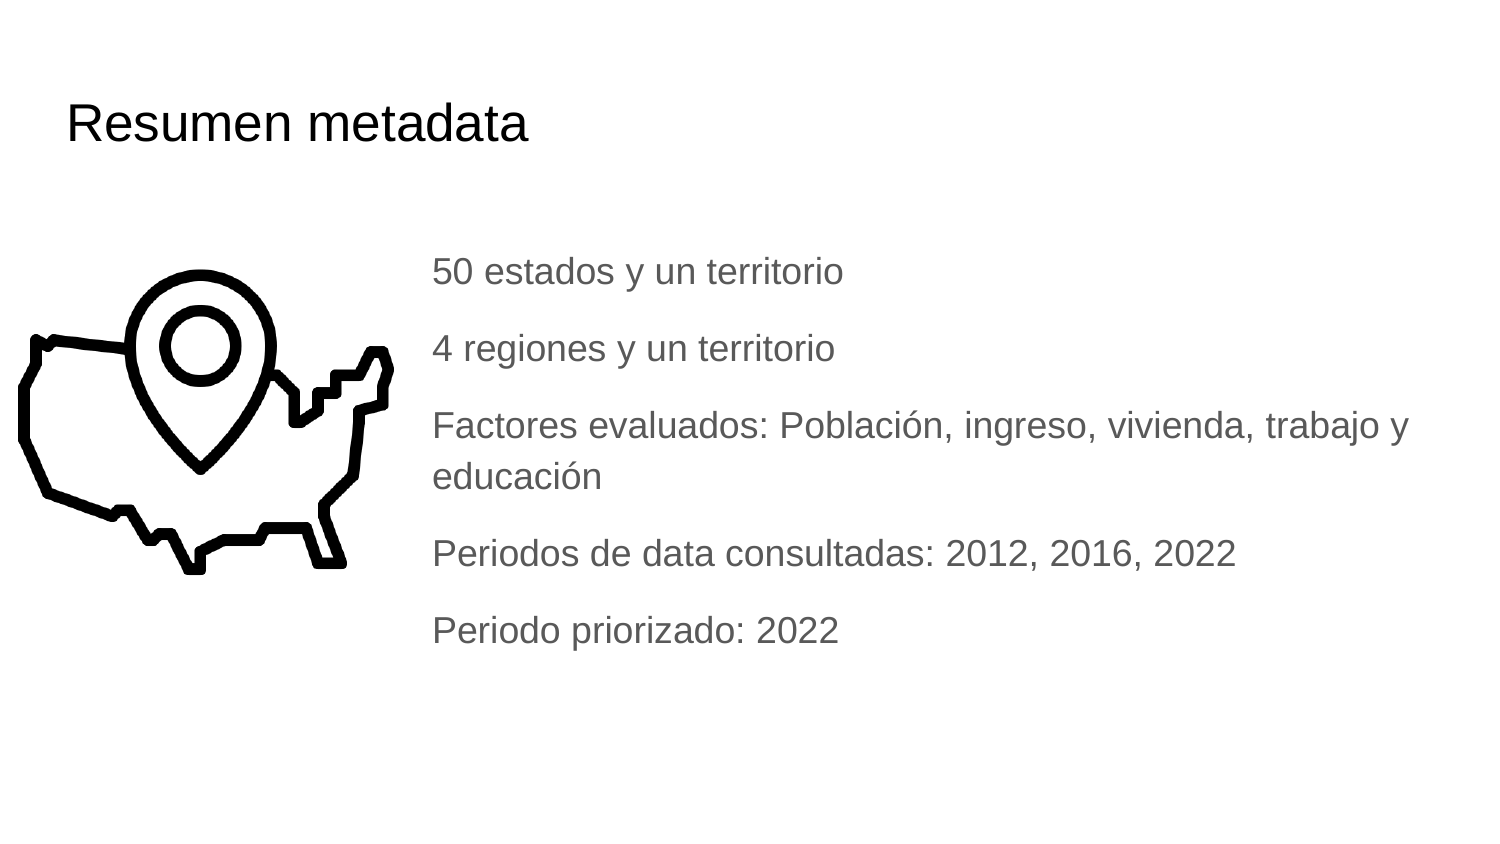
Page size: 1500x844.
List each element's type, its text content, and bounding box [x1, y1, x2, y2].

title Resumen metadata [51, 72, 1449, 167]
list 50 estados y un territorio 4 regiones y un territorio Factores evaluados: Población, ingreso, vivienda, trabajo y educación Periodos de data consultadas: 2012, 2016, 2022 Periodo priorizado: 2022 [416, 225, 1500, 680]
picture [18, 234, 394, 610]
